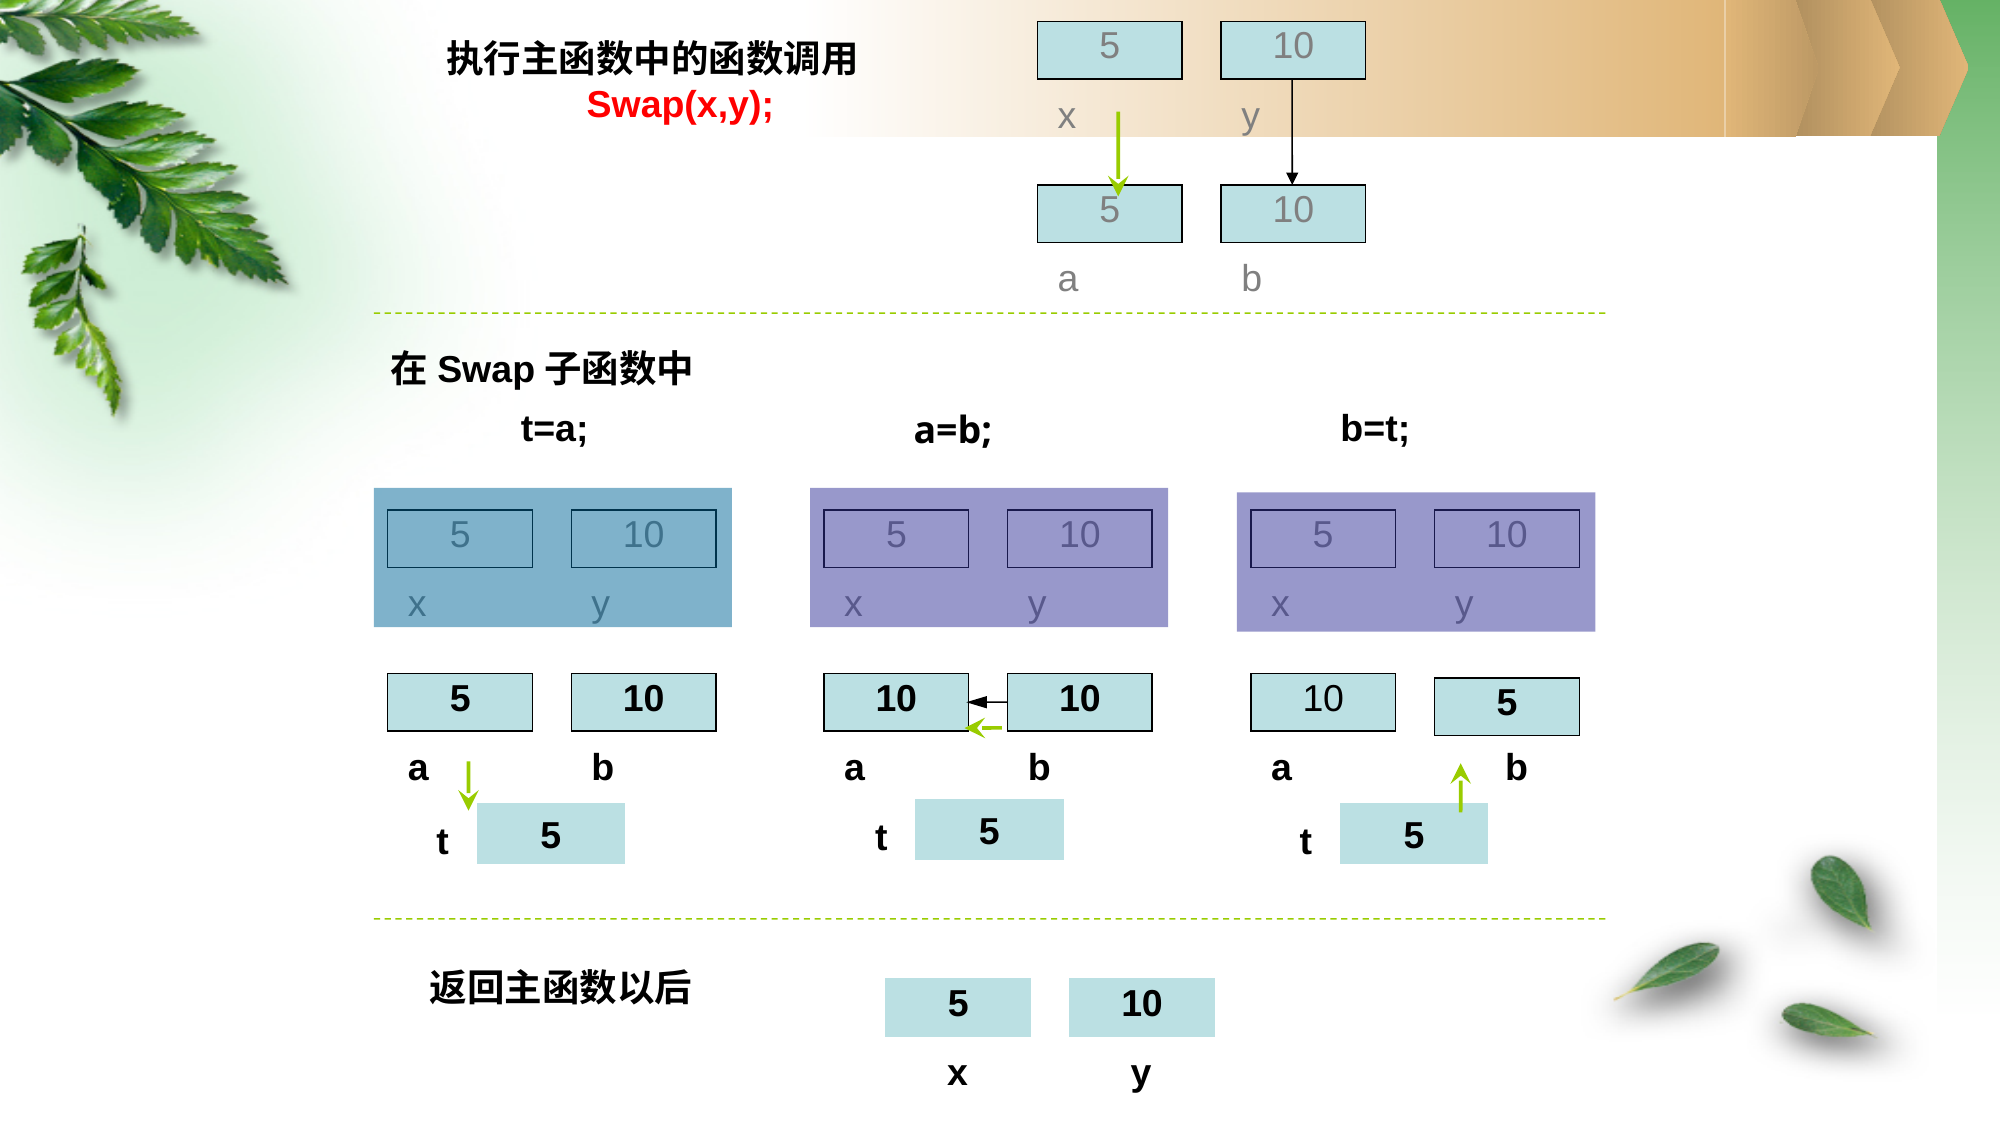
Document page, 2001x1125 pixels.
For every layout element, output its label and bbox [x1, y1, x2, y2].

picture [0, 0, 2001, 1125]
text_box [373, 21, 1607, 1084]
